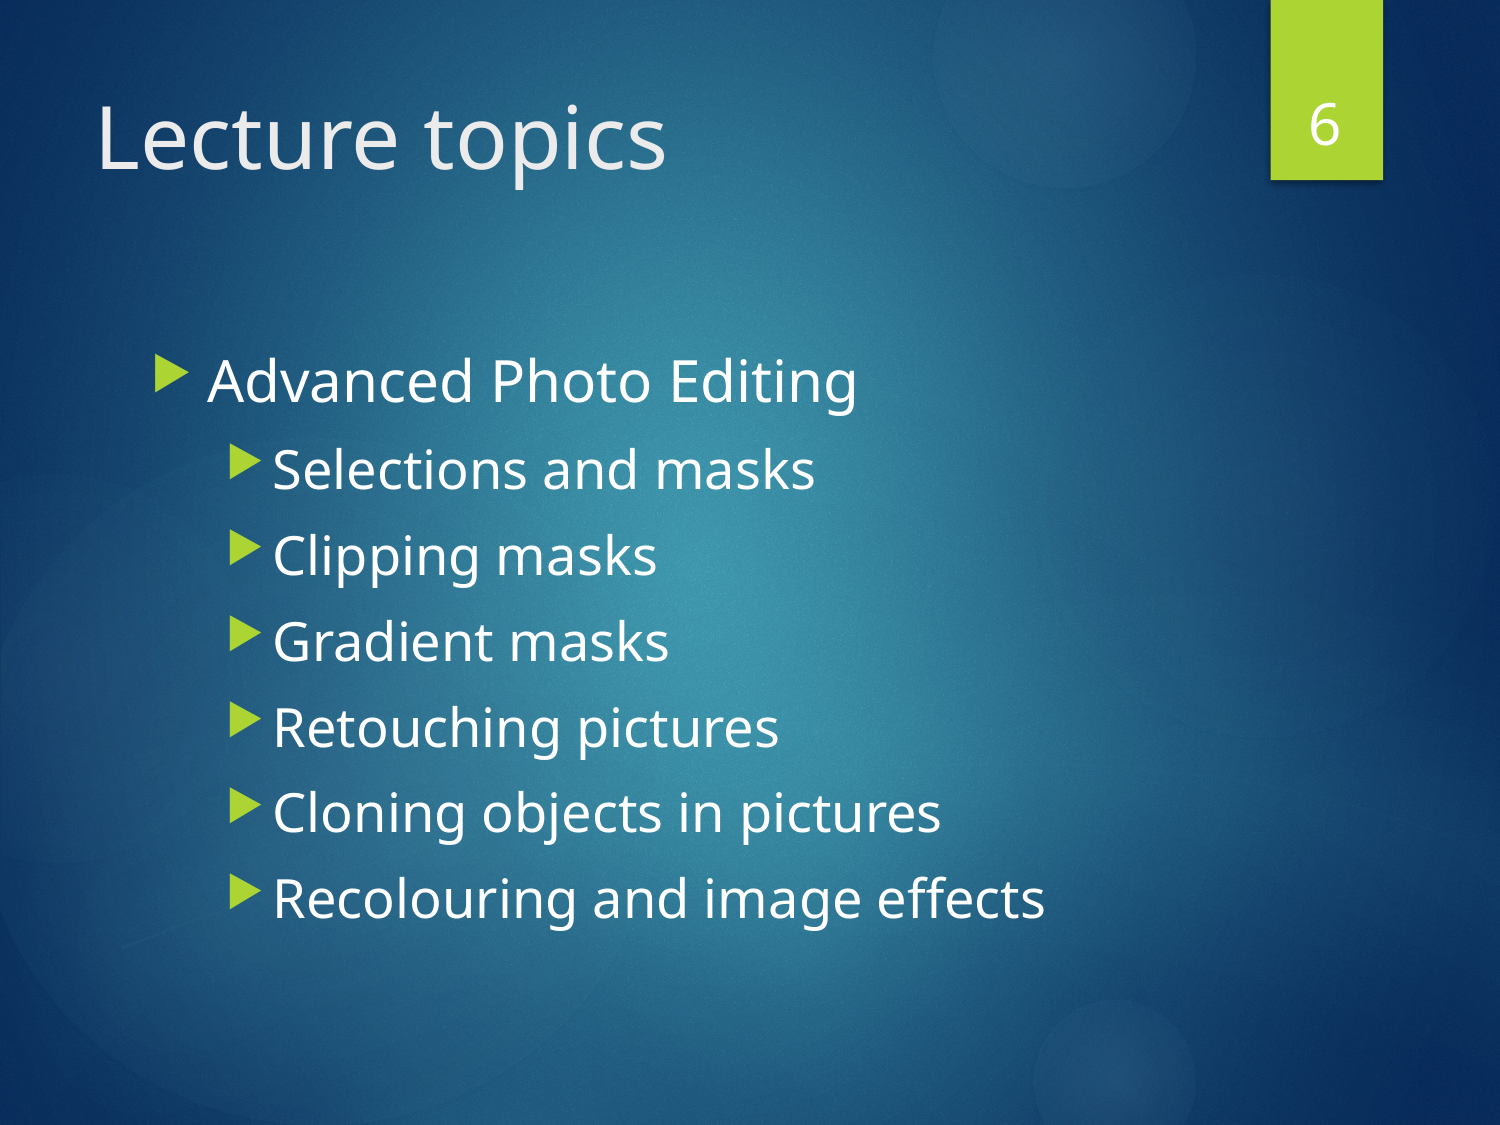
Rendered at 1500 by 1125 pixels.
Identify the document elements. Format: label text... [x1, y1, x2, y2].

slide_number 6 [1273, 48, 1378, 175]
list Advanced Photo Editing Selections and masks Clipping masks Gradient masks Retouching pictures Cloning objects in pictures Recolouring and image effects [135, 336, 1237, 1025]
title Lecture topics [79, 74, 1237, 304]
